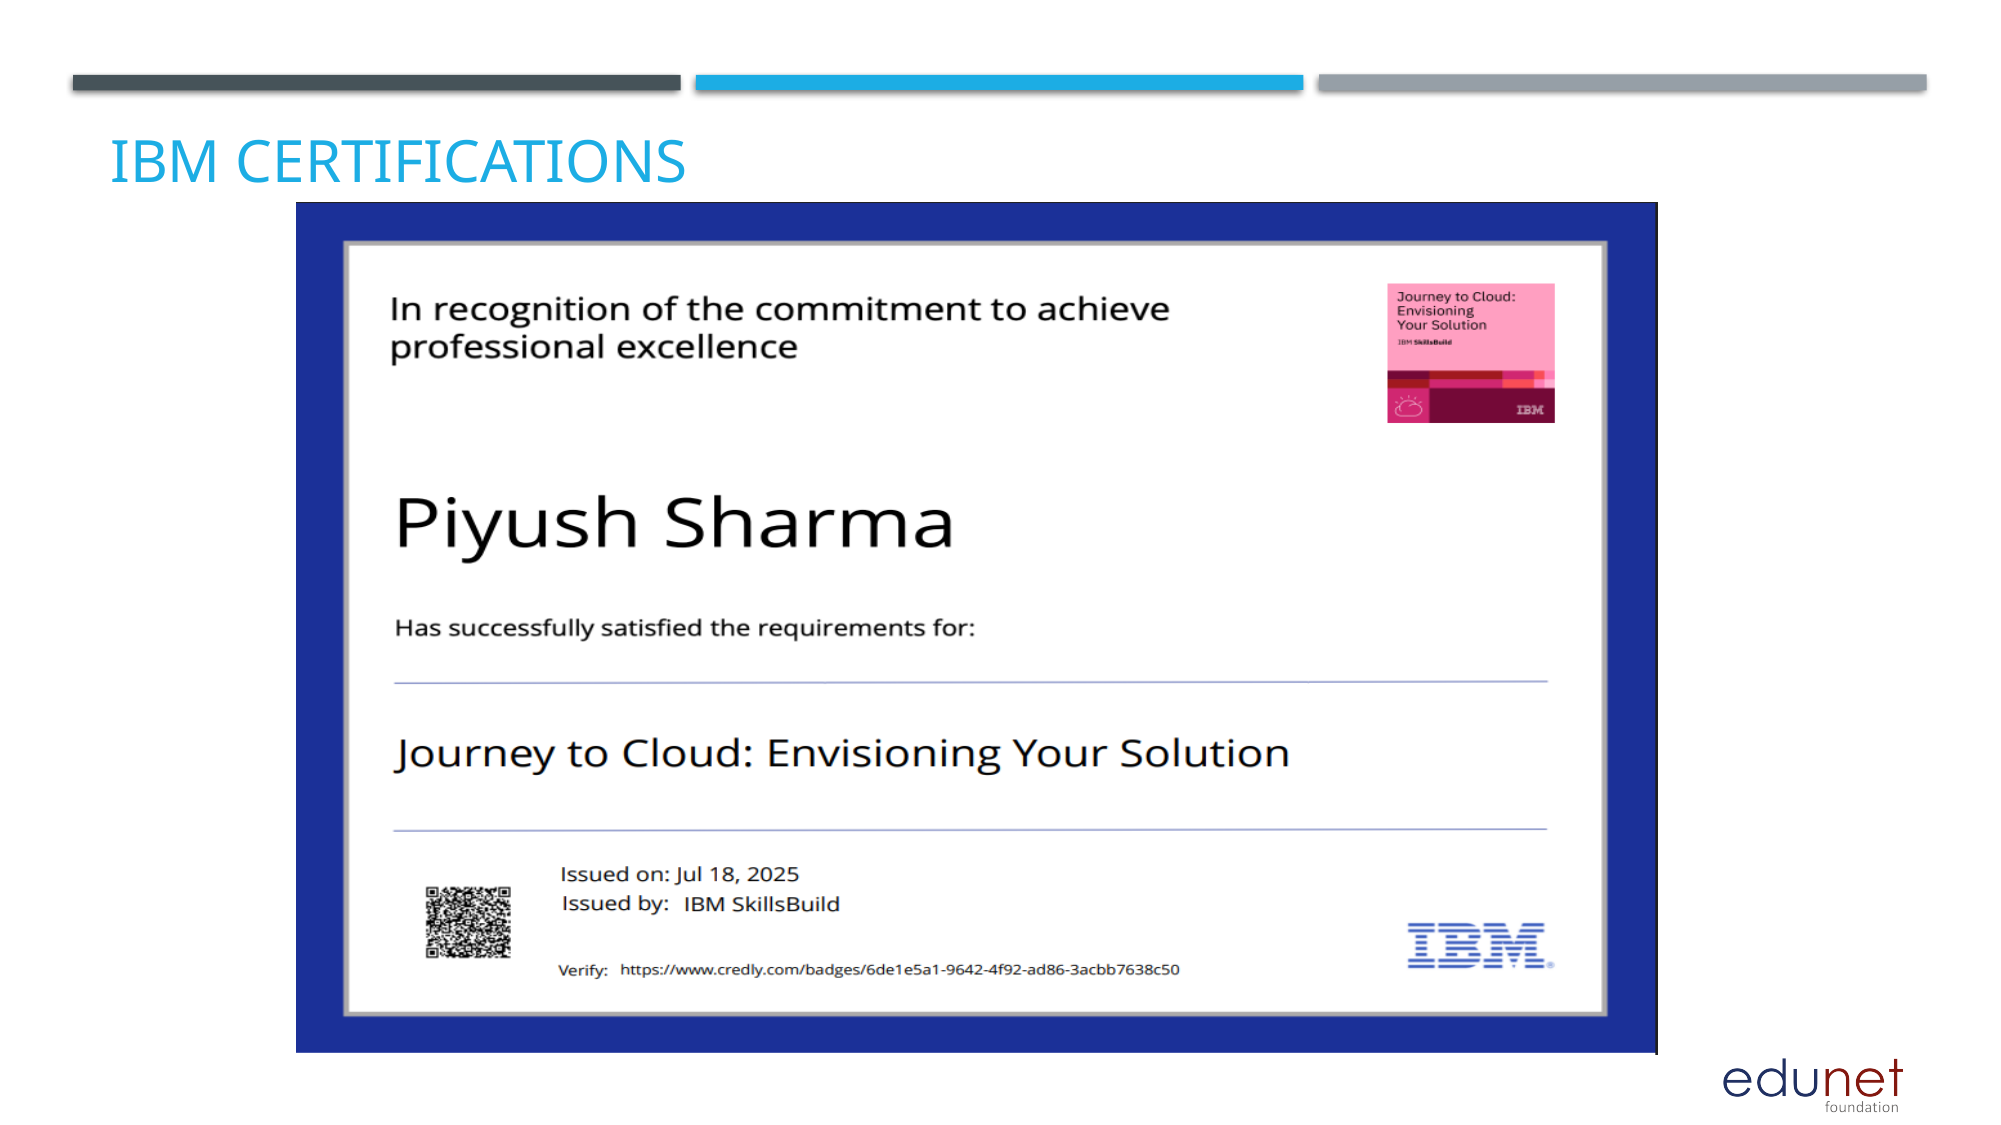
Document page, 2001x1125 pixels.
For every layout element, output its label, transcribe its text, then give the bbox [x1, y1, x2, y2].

picture [1719, 1056, 1905, 1116]
title IBM Certifications [95, 115, 1905, 203]
picture [296, 202, 1659, 1055]
